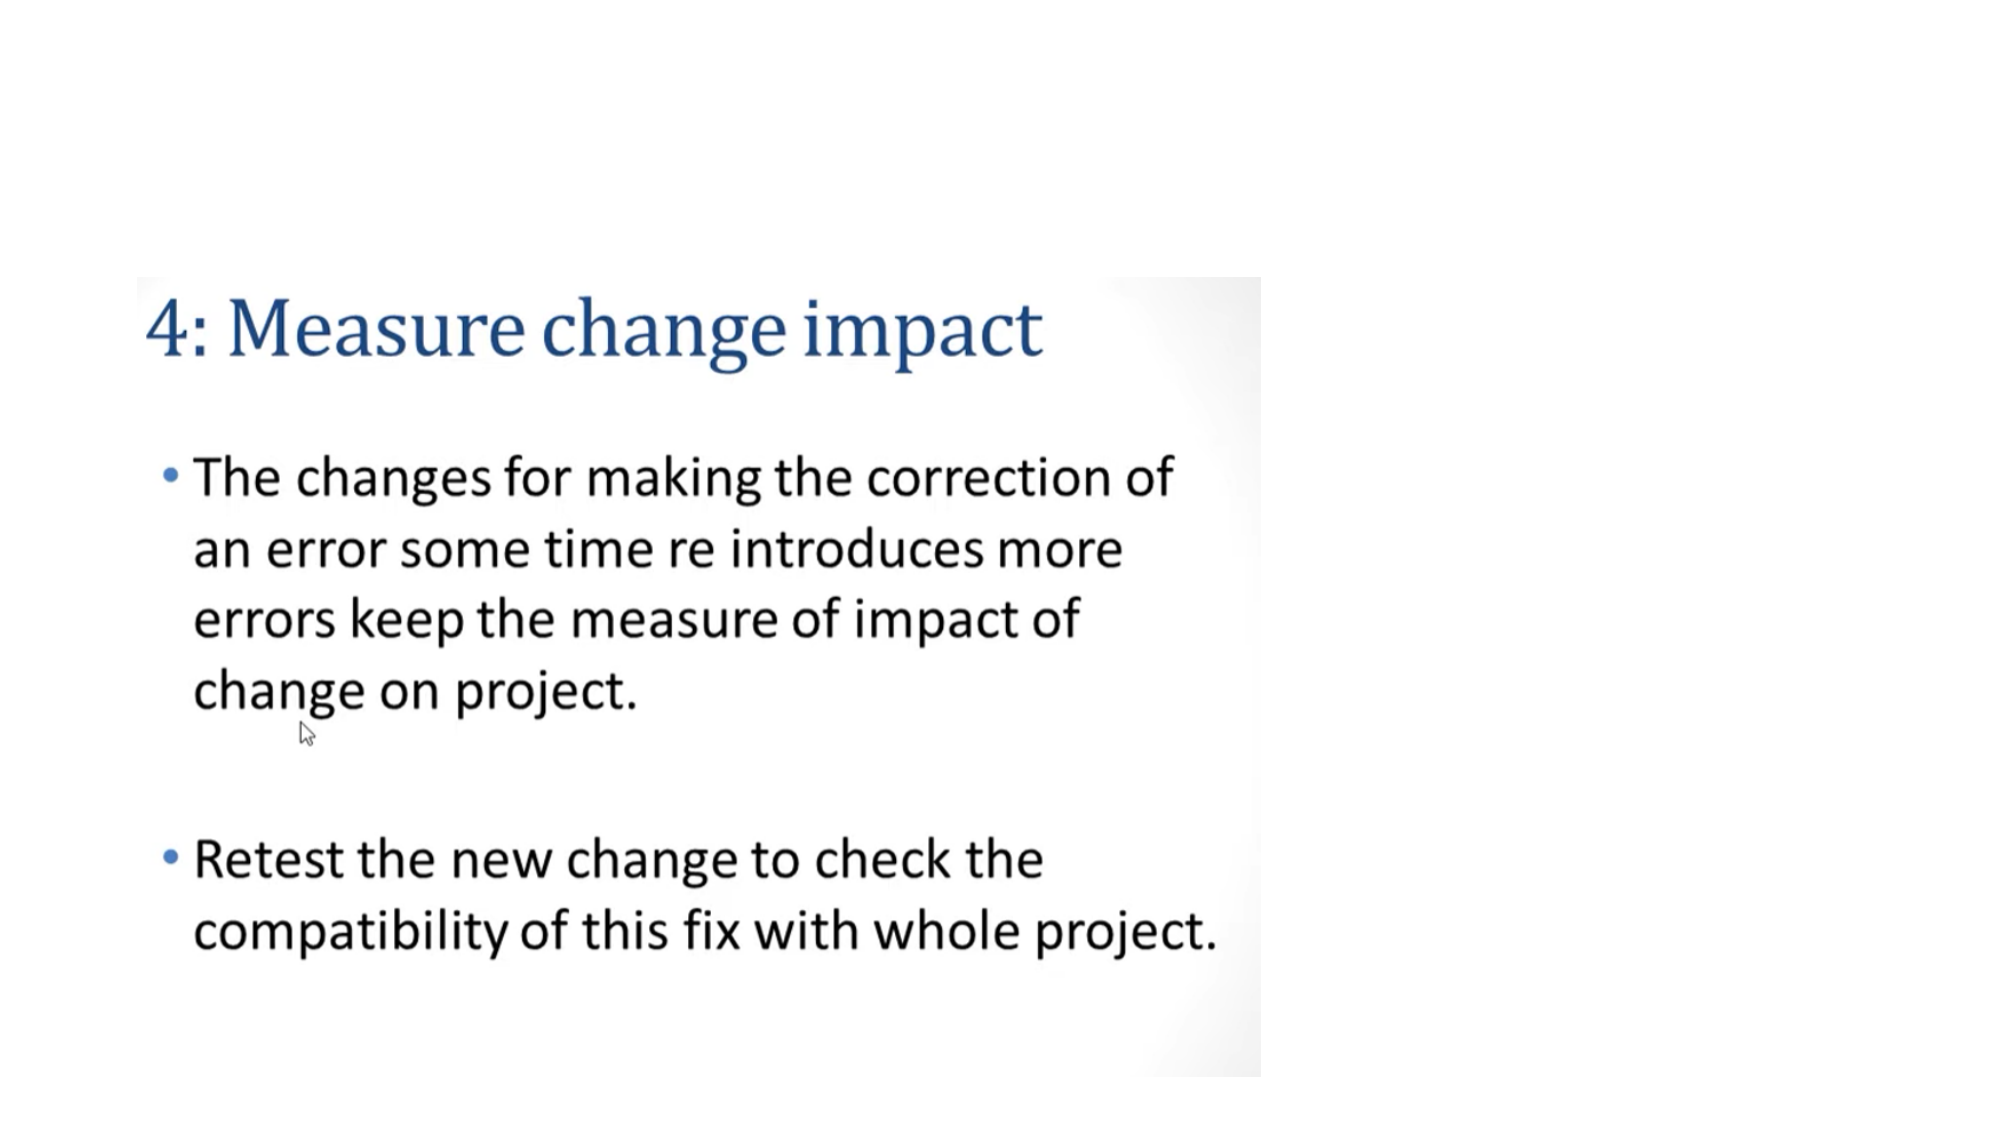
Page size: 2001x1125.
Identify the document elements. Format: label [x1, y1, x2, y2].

list [137, 277, 1261, 1077]
